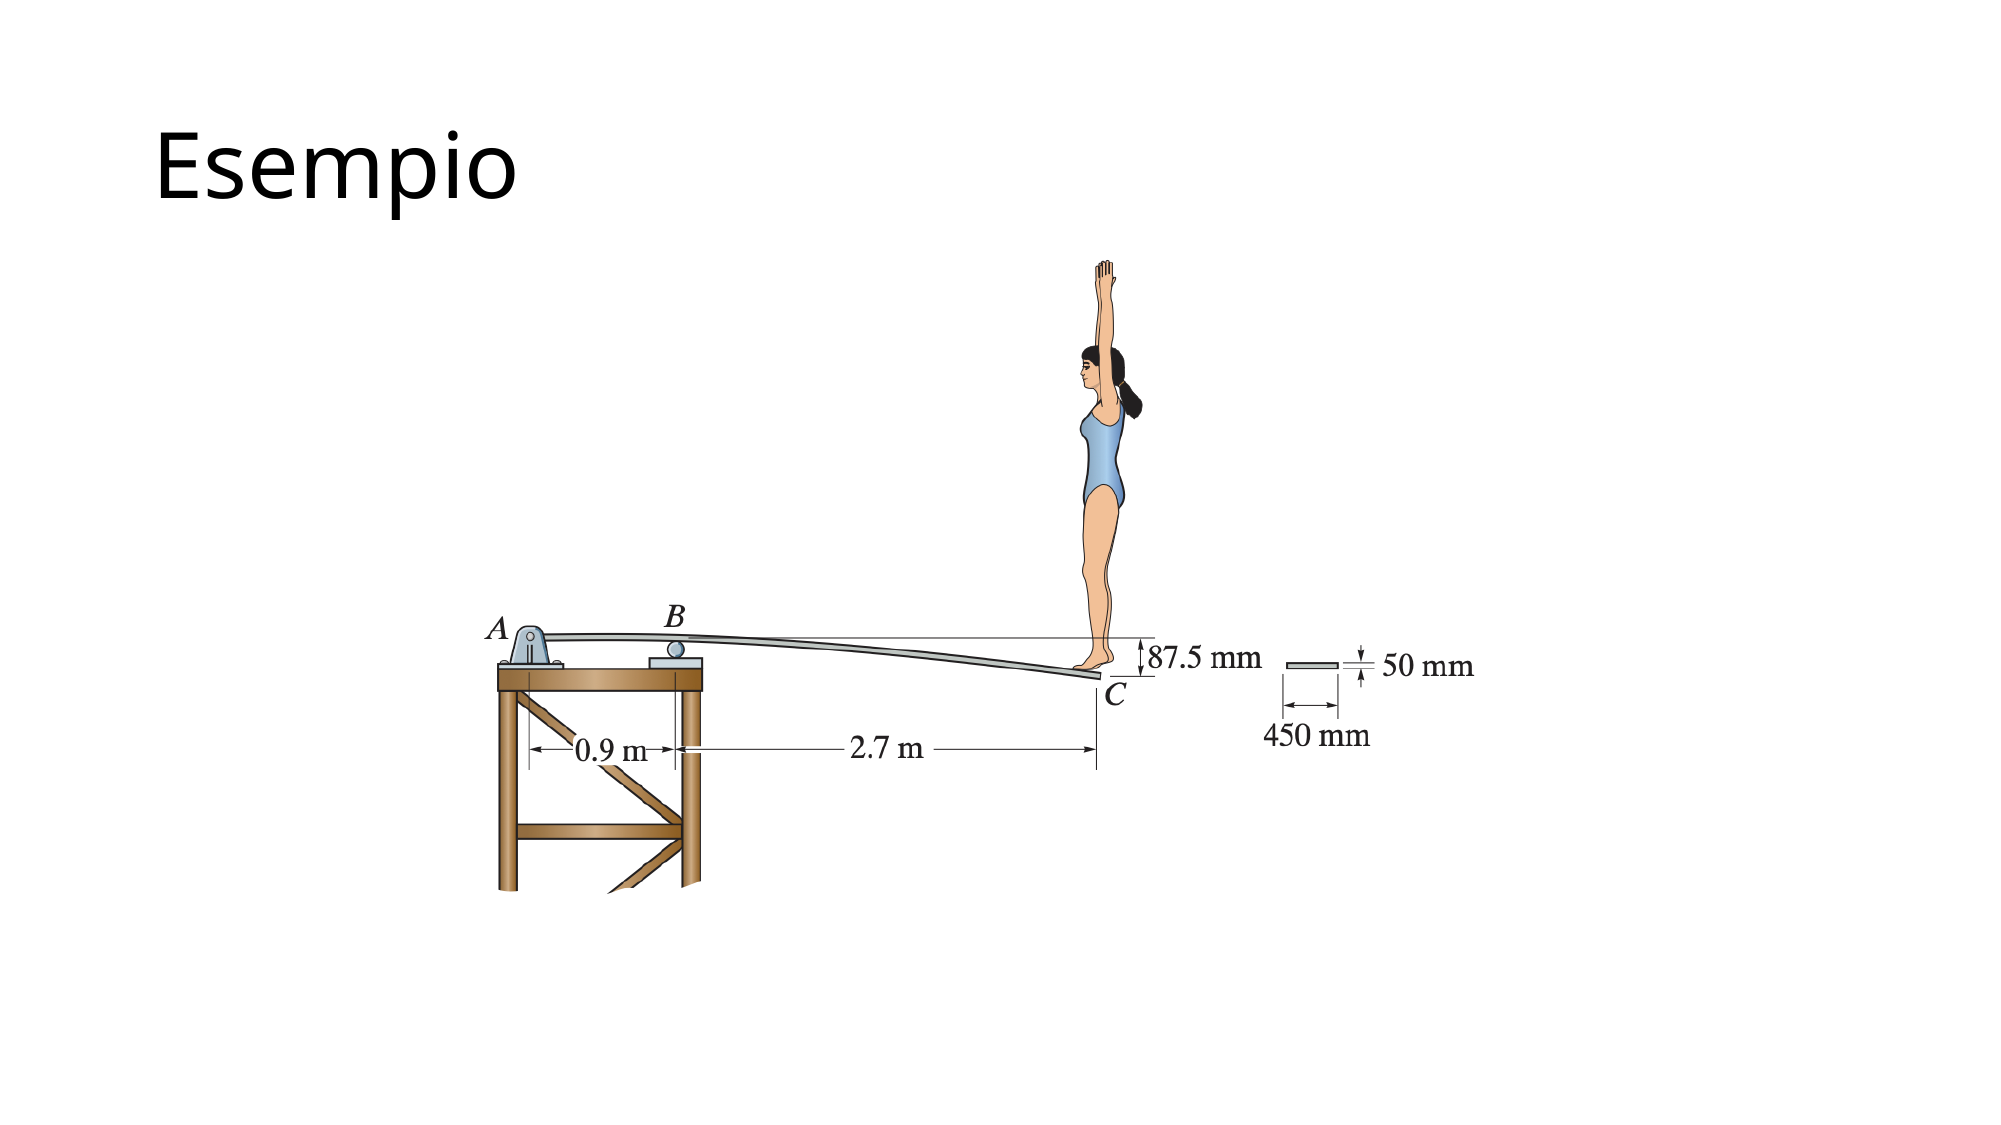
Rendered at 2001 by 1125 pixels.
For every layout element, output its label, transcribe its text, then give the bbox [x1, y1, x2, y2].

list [414, 205, 1482, 920]
title Esempio [137, 59, 1863, 278]
